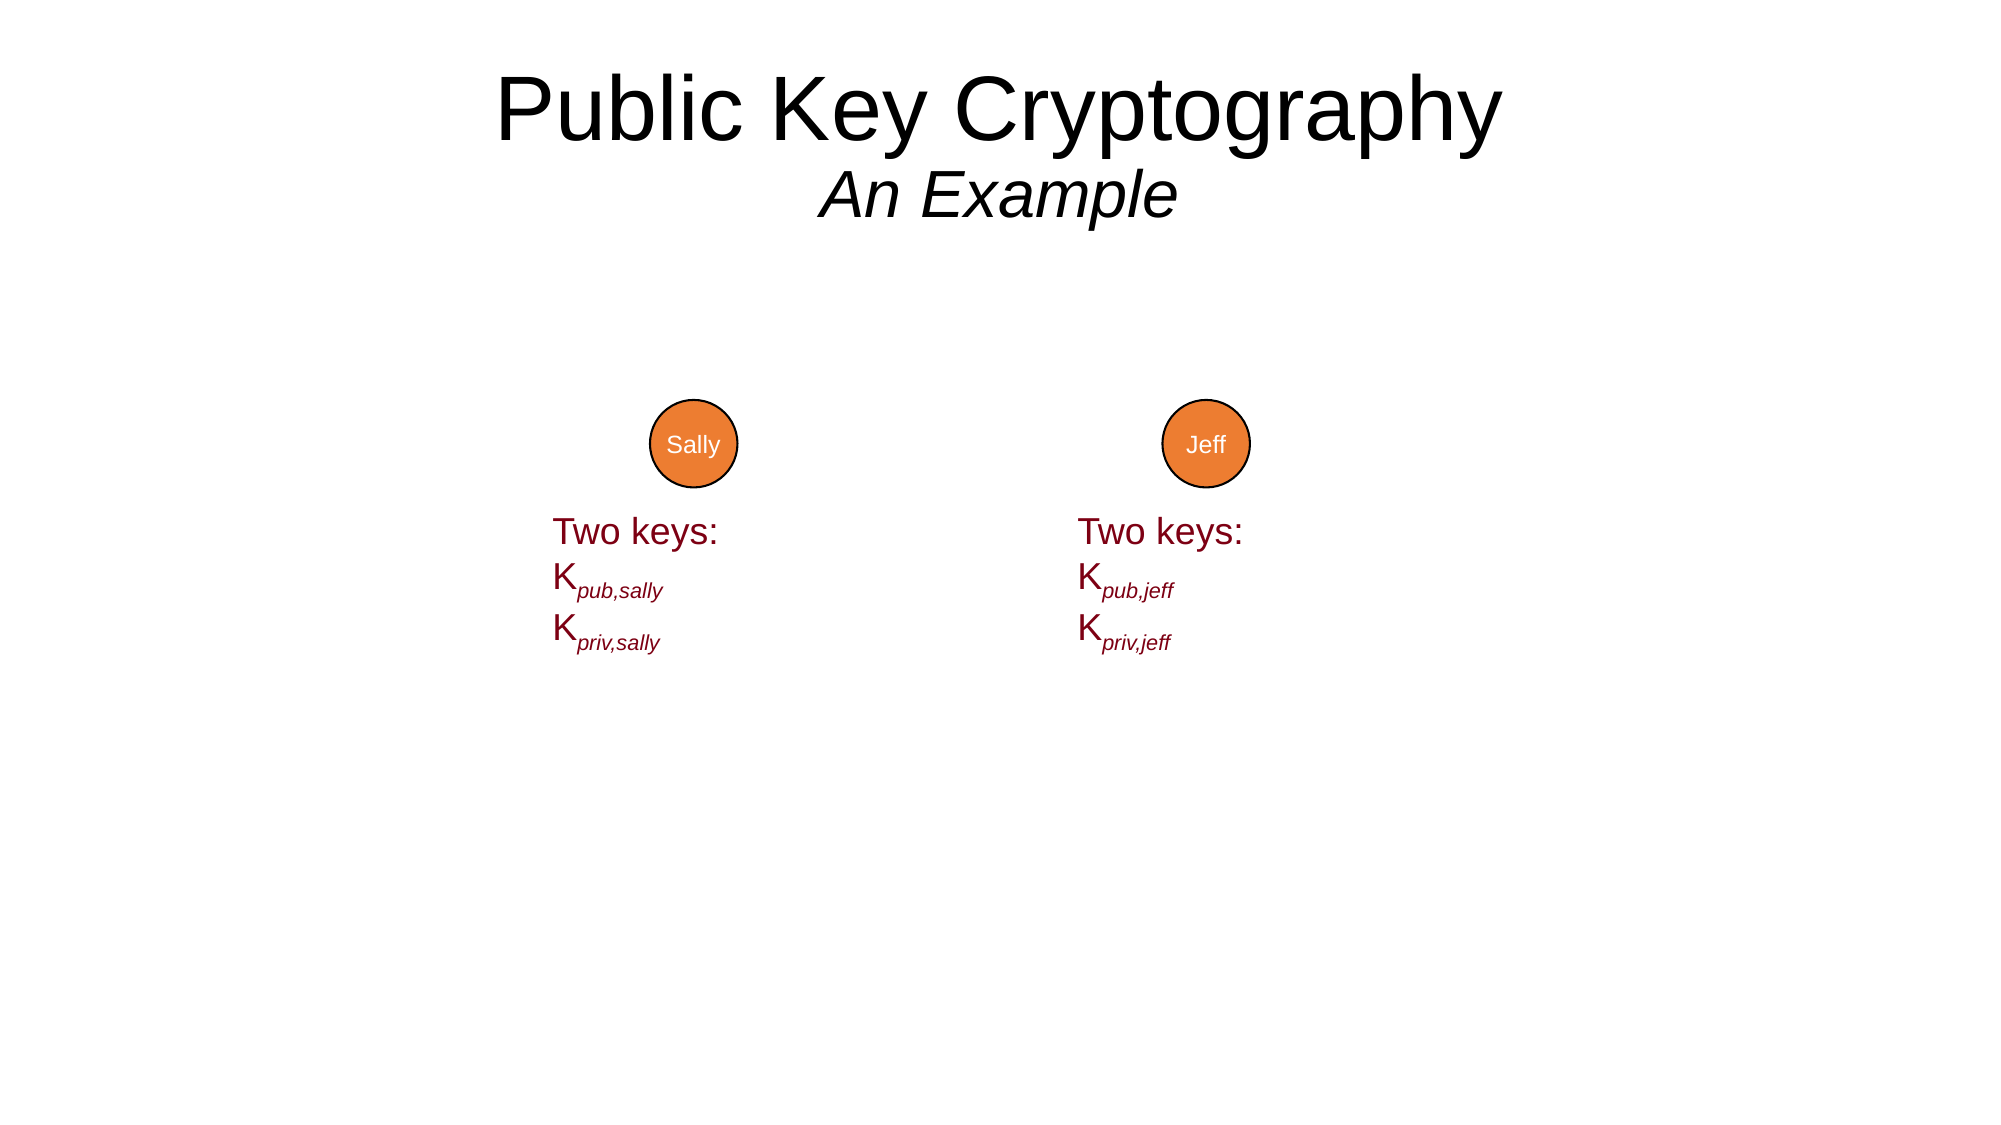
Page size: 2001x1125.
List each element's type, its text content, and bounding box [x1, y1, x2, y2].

text_box Two keys: Kpub,jeff Kpriv,jeff [1062, 499, 1359, 662]
text_box Jeff [1162, 399, 1250, 488]
title Public Key Cryptography An Example [137, 37, 1863, 256]
text_box Two keys: Kpub,sally Kpriv,sally [537, 499, 834, 662]
text_box Sally [649, 399, 738, 488]
